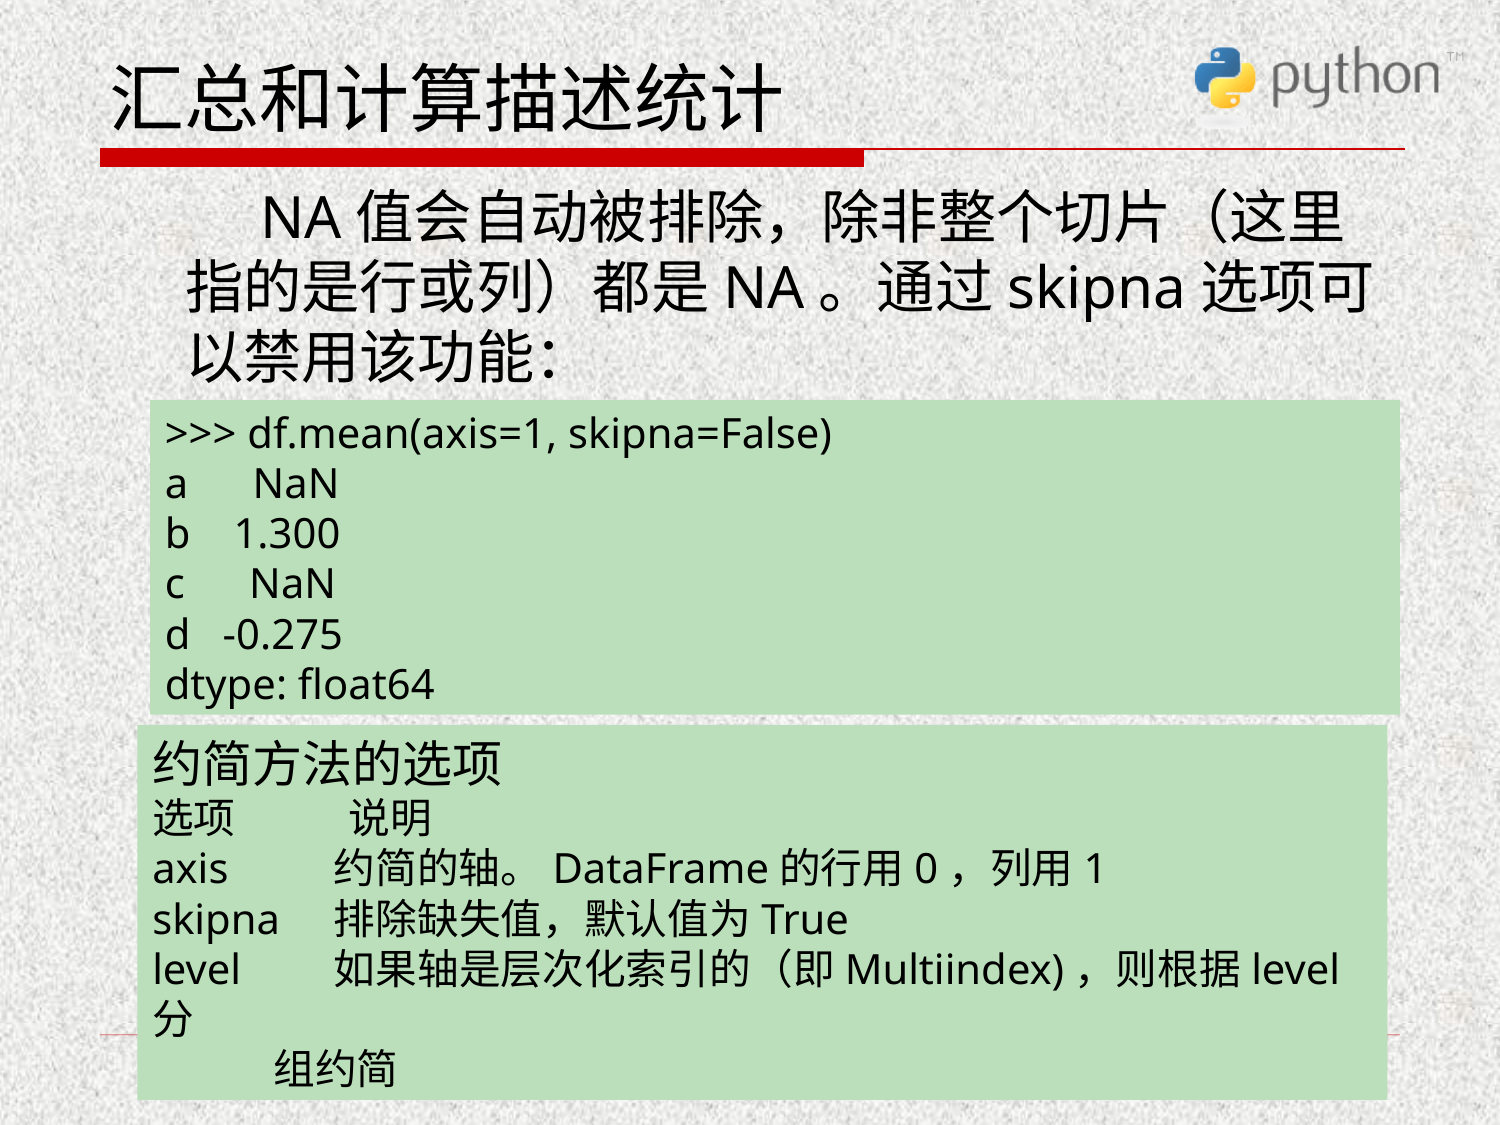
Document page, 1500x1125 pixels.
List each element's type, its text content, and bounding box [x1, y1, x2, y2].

text_box >>> df.mean(axis=1, skipna=False) a NaN b 1.300 c NaN d -0.275 dtype: float64 [150, 399, 1400, 715]
picture [0, 0, 1500, 1125]
title 汇总和计算描述统计 [94, 50, 1407, 149]
slide_number 72 [1074, 1058, 1401, 1103]
list NA值会自动被排除，除非整个切片（这里指的是行或列）都是NA。通过skipna选项可 以禁用该功能： [92, 172, 1406, 1025]
text_box 约简方法的选项 选项 说明 axis 约简的轴。DataFrame的行用0，列用1 skipna 排除缺失值，默认值为True level 如果轴是层次化索引的（即Multiindex)，则根据level分 组约简 [137, 724, 1388, 1100]
